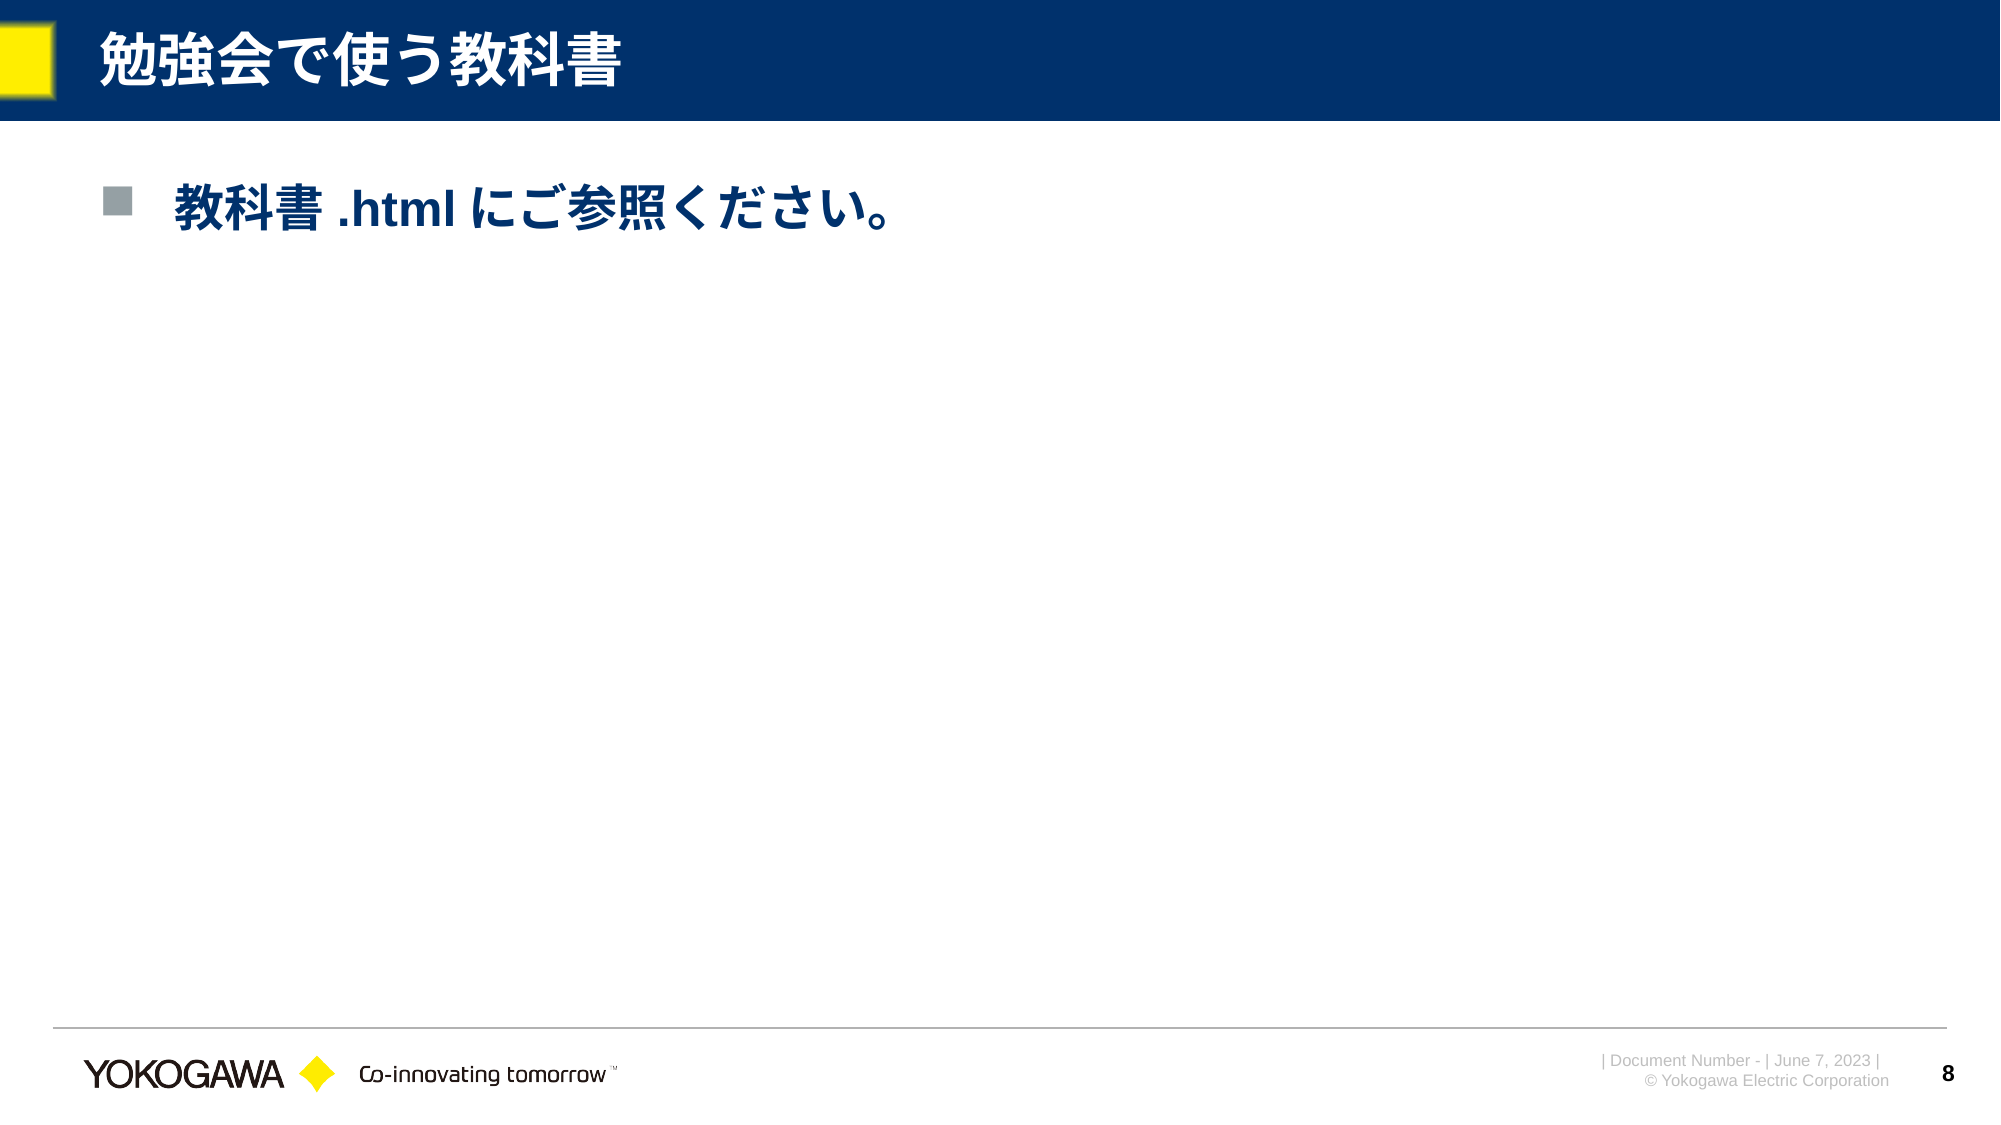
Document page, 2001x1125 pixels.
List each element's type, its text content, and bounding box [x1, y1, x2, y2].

picture [0, 6, 69, 115]
picture [83, 1055, 617, 1093]
slide_number 8 [1904, 1042, 1970, 1103]
title 勉強会で使う教科書 [84, 20, 1955, 106]
list 教科書.htmlにご参照ください。 [84, 175, 1946, 246]
